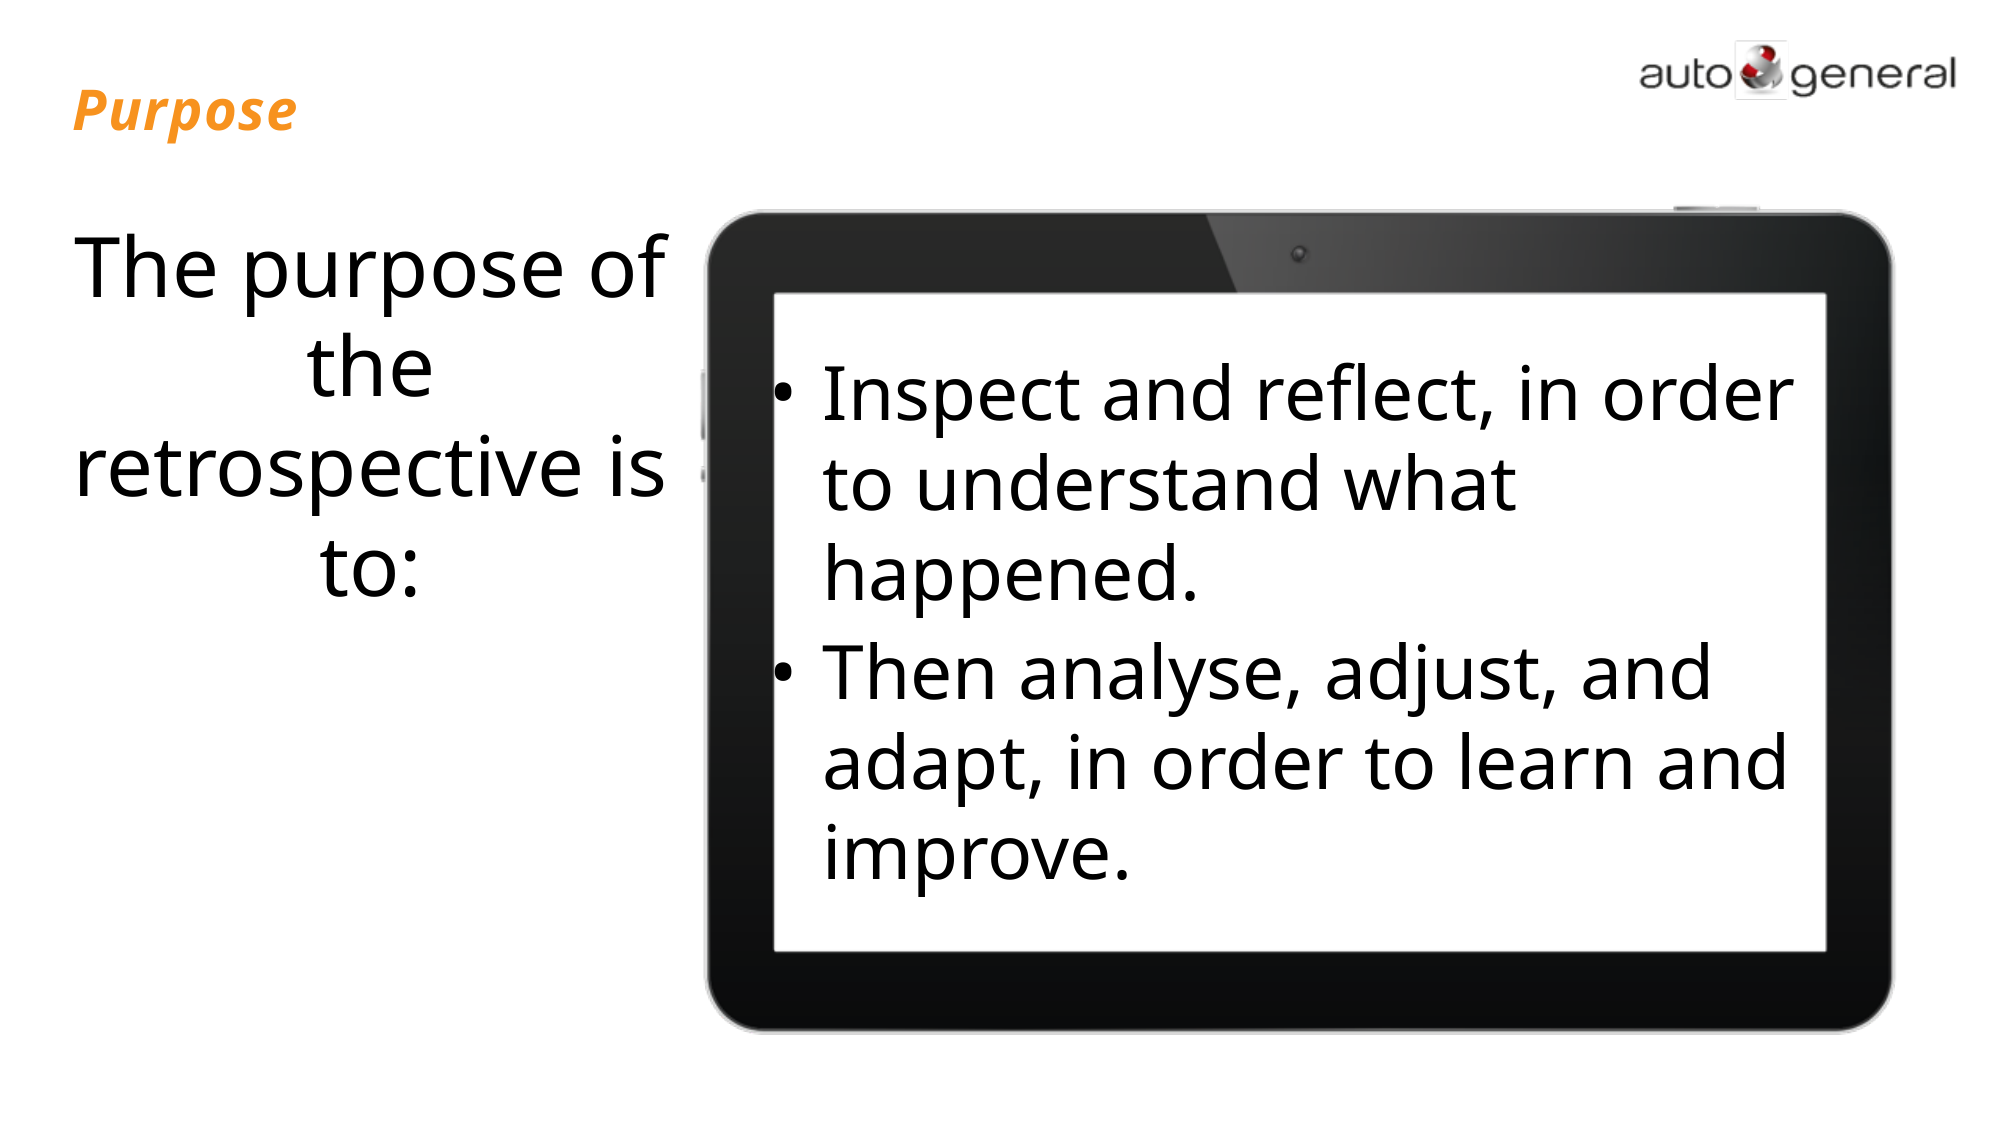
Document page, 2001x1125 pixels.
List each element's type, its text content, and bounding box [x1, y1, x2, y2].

picture [698, 199, 1904, 1041]
list Inspect and reflect, in order to understand what happened. Then analyse, adjust, and adapt, in order to learn and improve. [769, 288, 1831, 953]
title Purpose [72, 81, 1605, 144]
picture [1596, 8, 2000, 133]
list The purpose of the retrospective is to: [72, 213, 670, 962]
